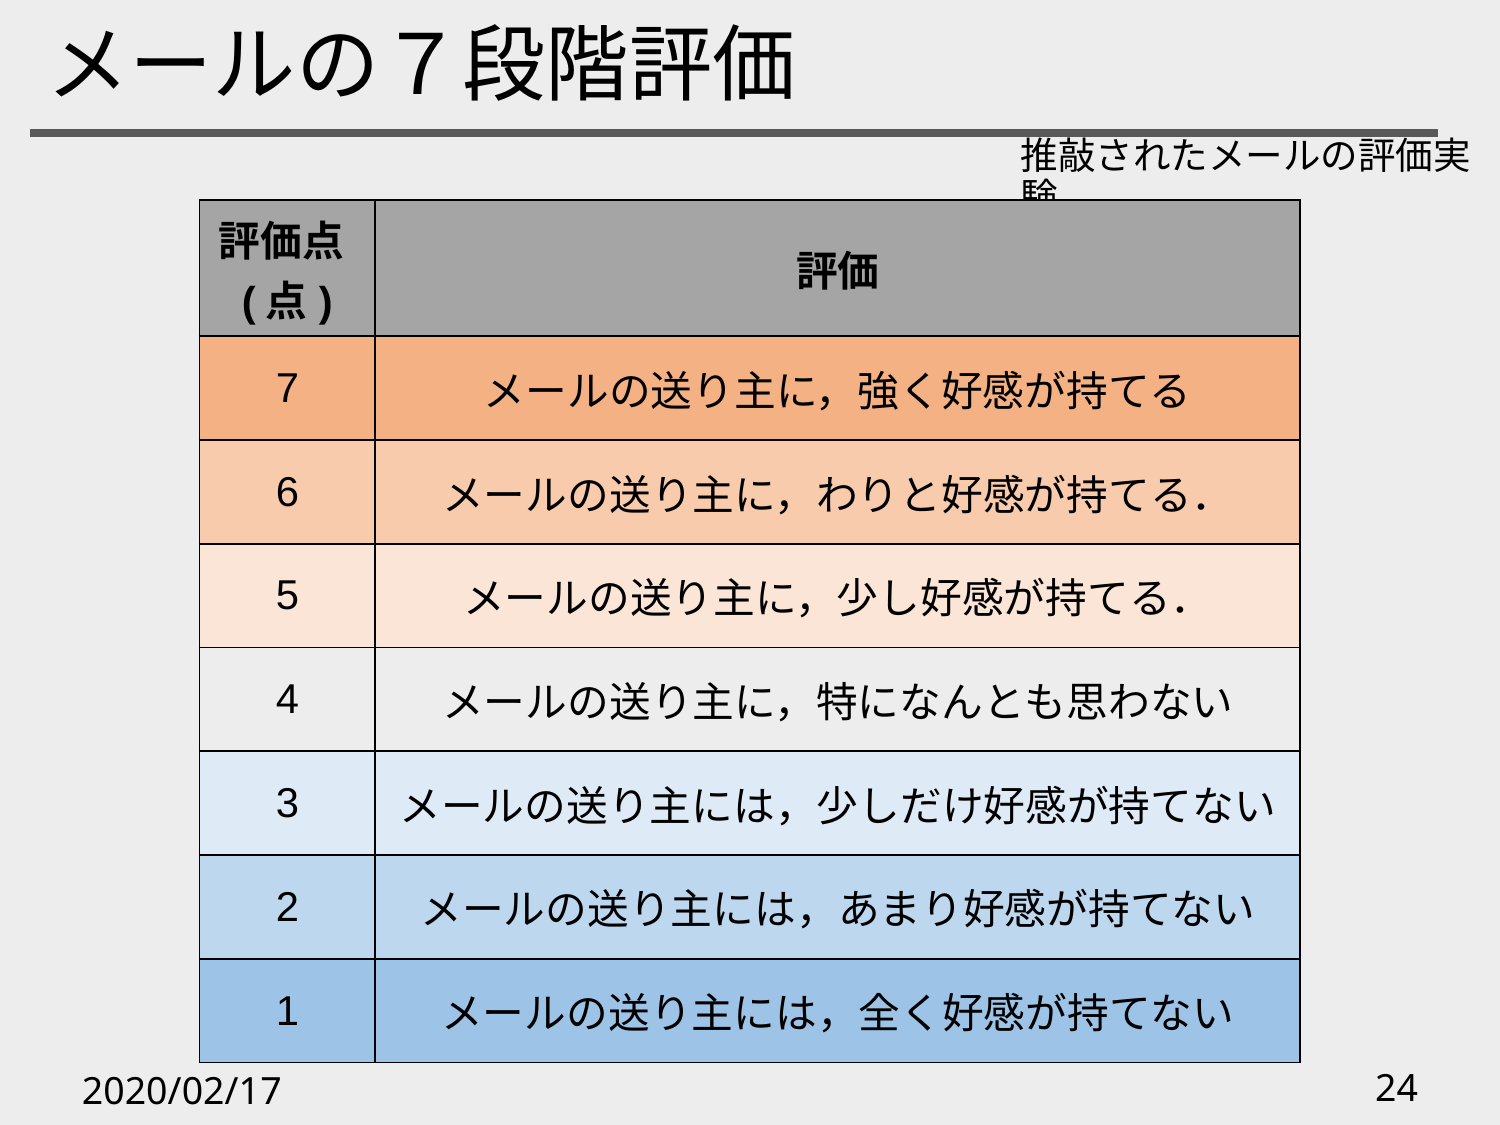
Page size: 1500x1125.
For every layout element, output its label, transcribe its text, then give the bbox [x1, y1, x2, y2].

table_cell メールの送り主には，少しだけ好感が持てない [376, 752, 1299, 854]
table_header 評価点(点) [200, 201, 374, 335]
table_cell メールの送り主には，あまり好感が持てない [376, 856, 1299, 958]
table_cell 6 [200, 441, 374, 543]
table_cell メールの送り主に，わりと好感が持てる． [376, 441, 1299, 543]
table_cell メールの送り主に，少し好感が持てる． [376, 545, 1299, 647]
table_cell メールの送り主には，全く好感が持てない [376, 960, 1299, 1062]
table_cell 5 [200, 545, 374, 647]
table_cell 4 [200, 648, 374, 750]
slide_number 24 [1095, 1059, 1434, 1120]
table_header 評価 [376, 201, 1299, 335]
list 推敲されたメールの評価実験 [1005, 129, 1500, 175]
table_cell 1 [200, 960, 374, 1062]
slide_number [66, 1059, 405, 1120]
title メールの７段階評価 [31, 22, 1434, 113]
table_cell 7 [200, 337, 374, 439]
table_cell 3 [200, 752, 374, 854]
table_cell メールの送り主に，強く好感が持てる [376, 337, 1299, 439]
table_cell 2 [200, 856, 374, 958]
table_cell メールの送り主に，特になんとも思わない [376, 648, 1299, 750]
